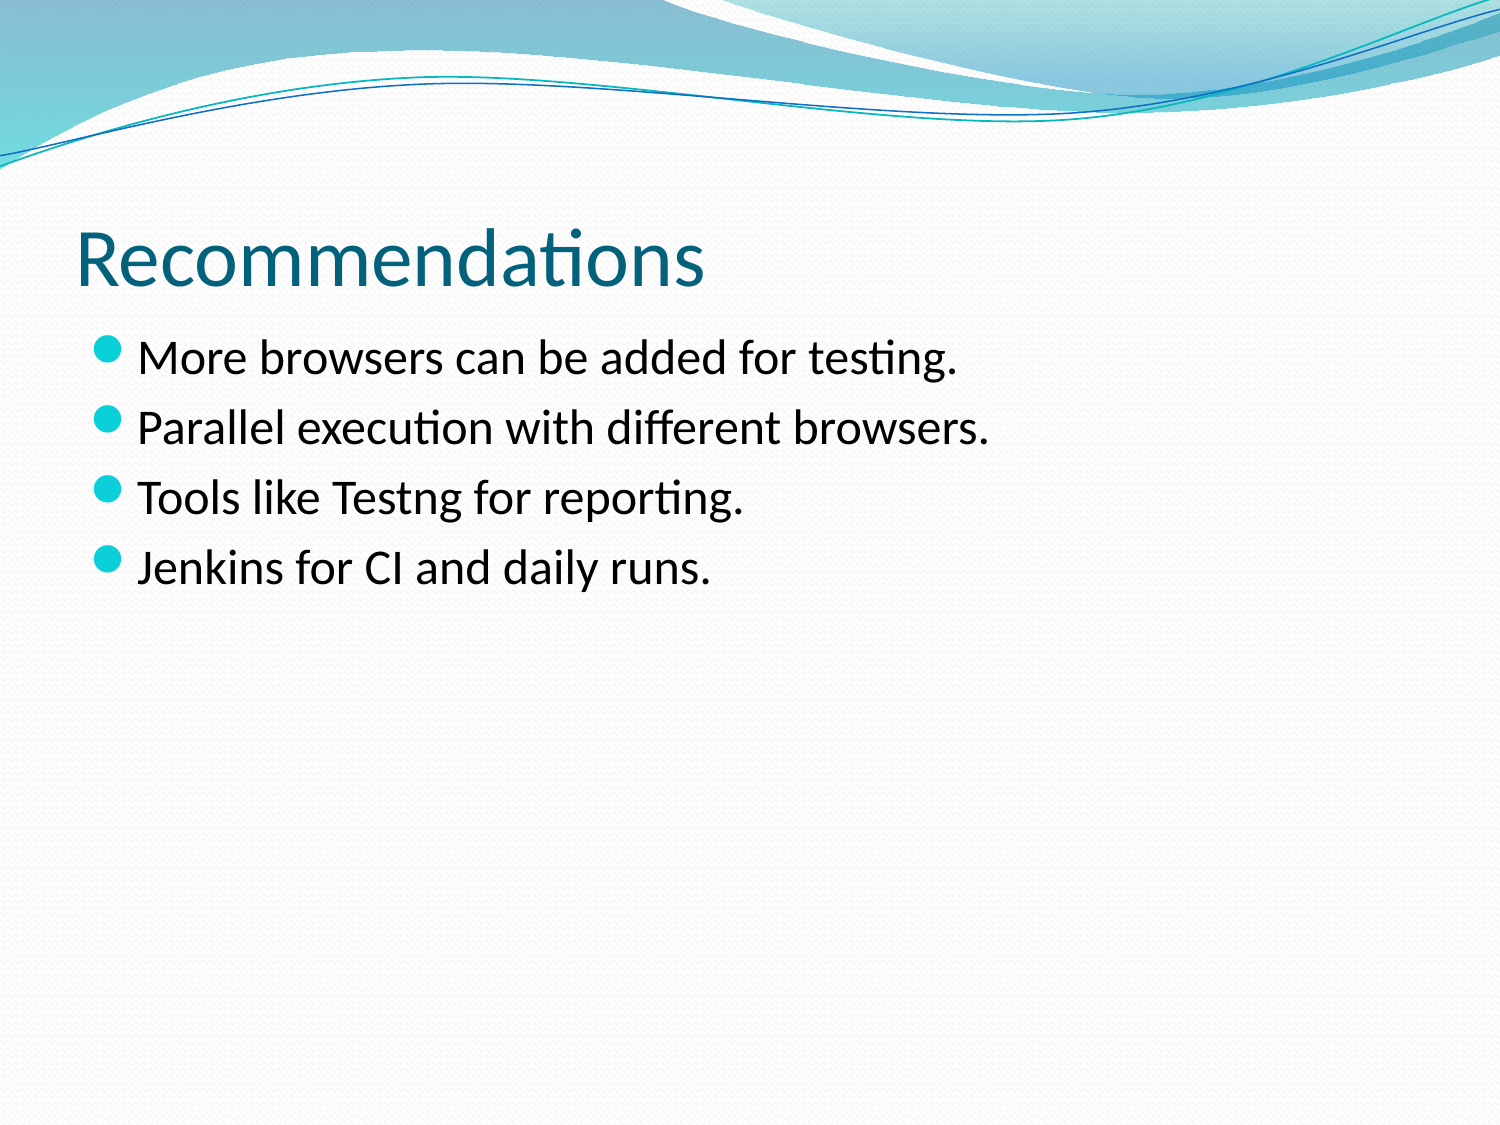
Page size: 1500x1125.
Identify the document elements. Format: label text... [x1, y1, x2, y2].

title Recommendations [75, 115, 1425, 303]
list More browsers can be added for testing. Parallel execution with different browsers. Tools like Testng for reporting. Jenkins for CI and daily runs. [75, 317, 1425, 1038]
